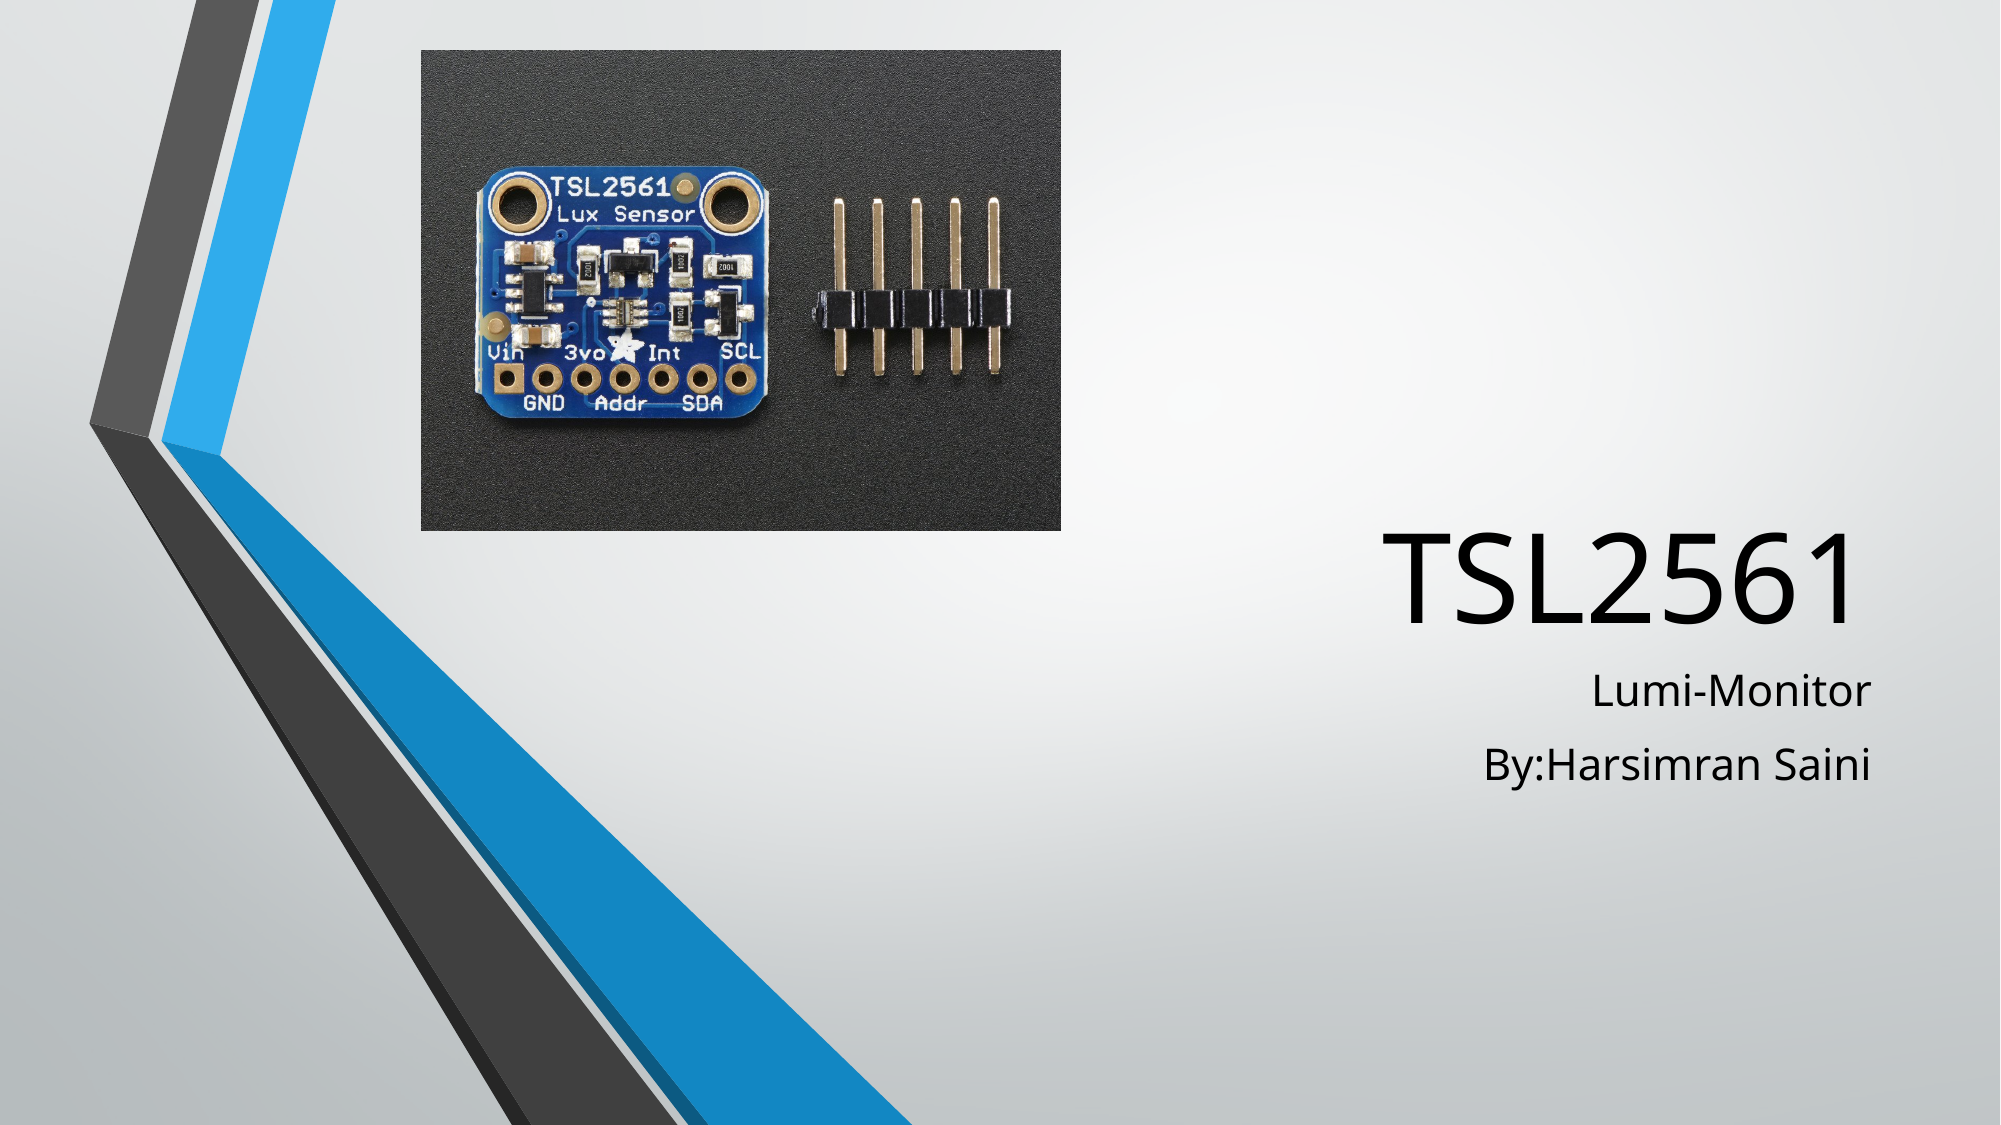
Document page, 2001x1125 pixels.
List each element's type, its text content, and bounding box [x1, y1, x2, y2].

picture [420, 50, 1061, 531]
title TSL2561 [480, 226, 1887, 656]
subtitle Lumi-Monitor By:Harsimran Saini [740, 655, 1887, 884]
